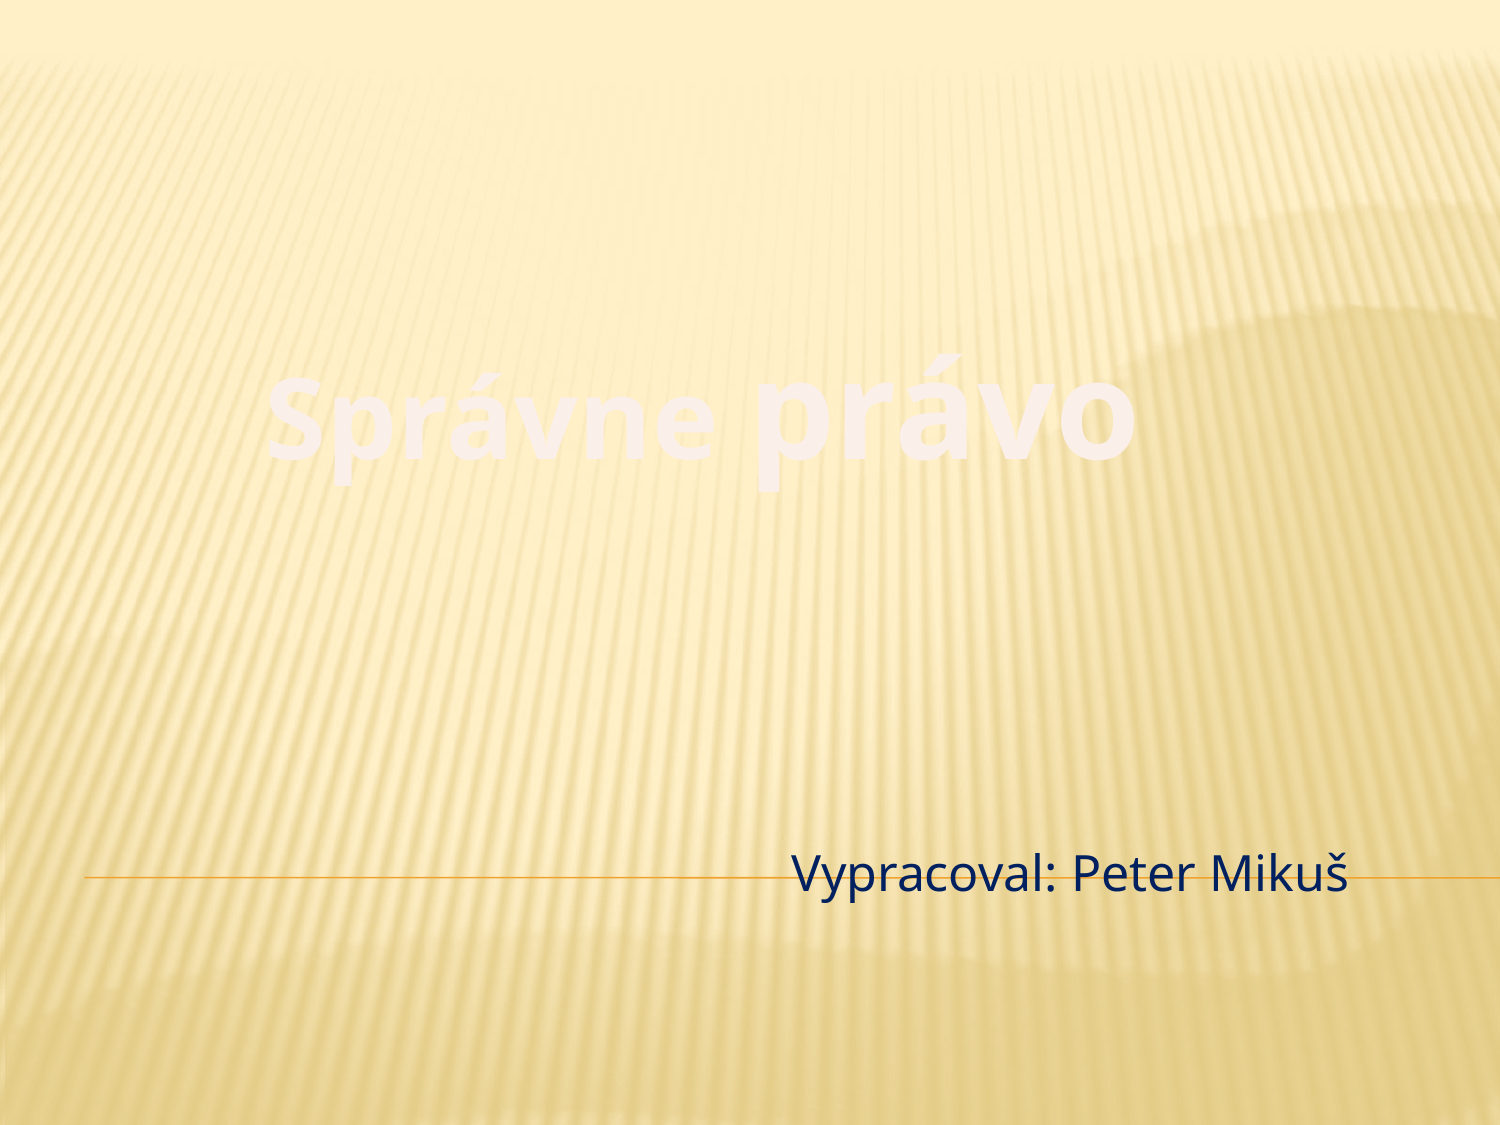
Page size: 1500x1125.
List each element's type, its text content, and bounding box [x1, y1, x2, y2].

text_box Správne právo [123, 314, 1282, 495]
subtitle Vypracoval: Peter Mikuš [230, 621, 1412, 909]
